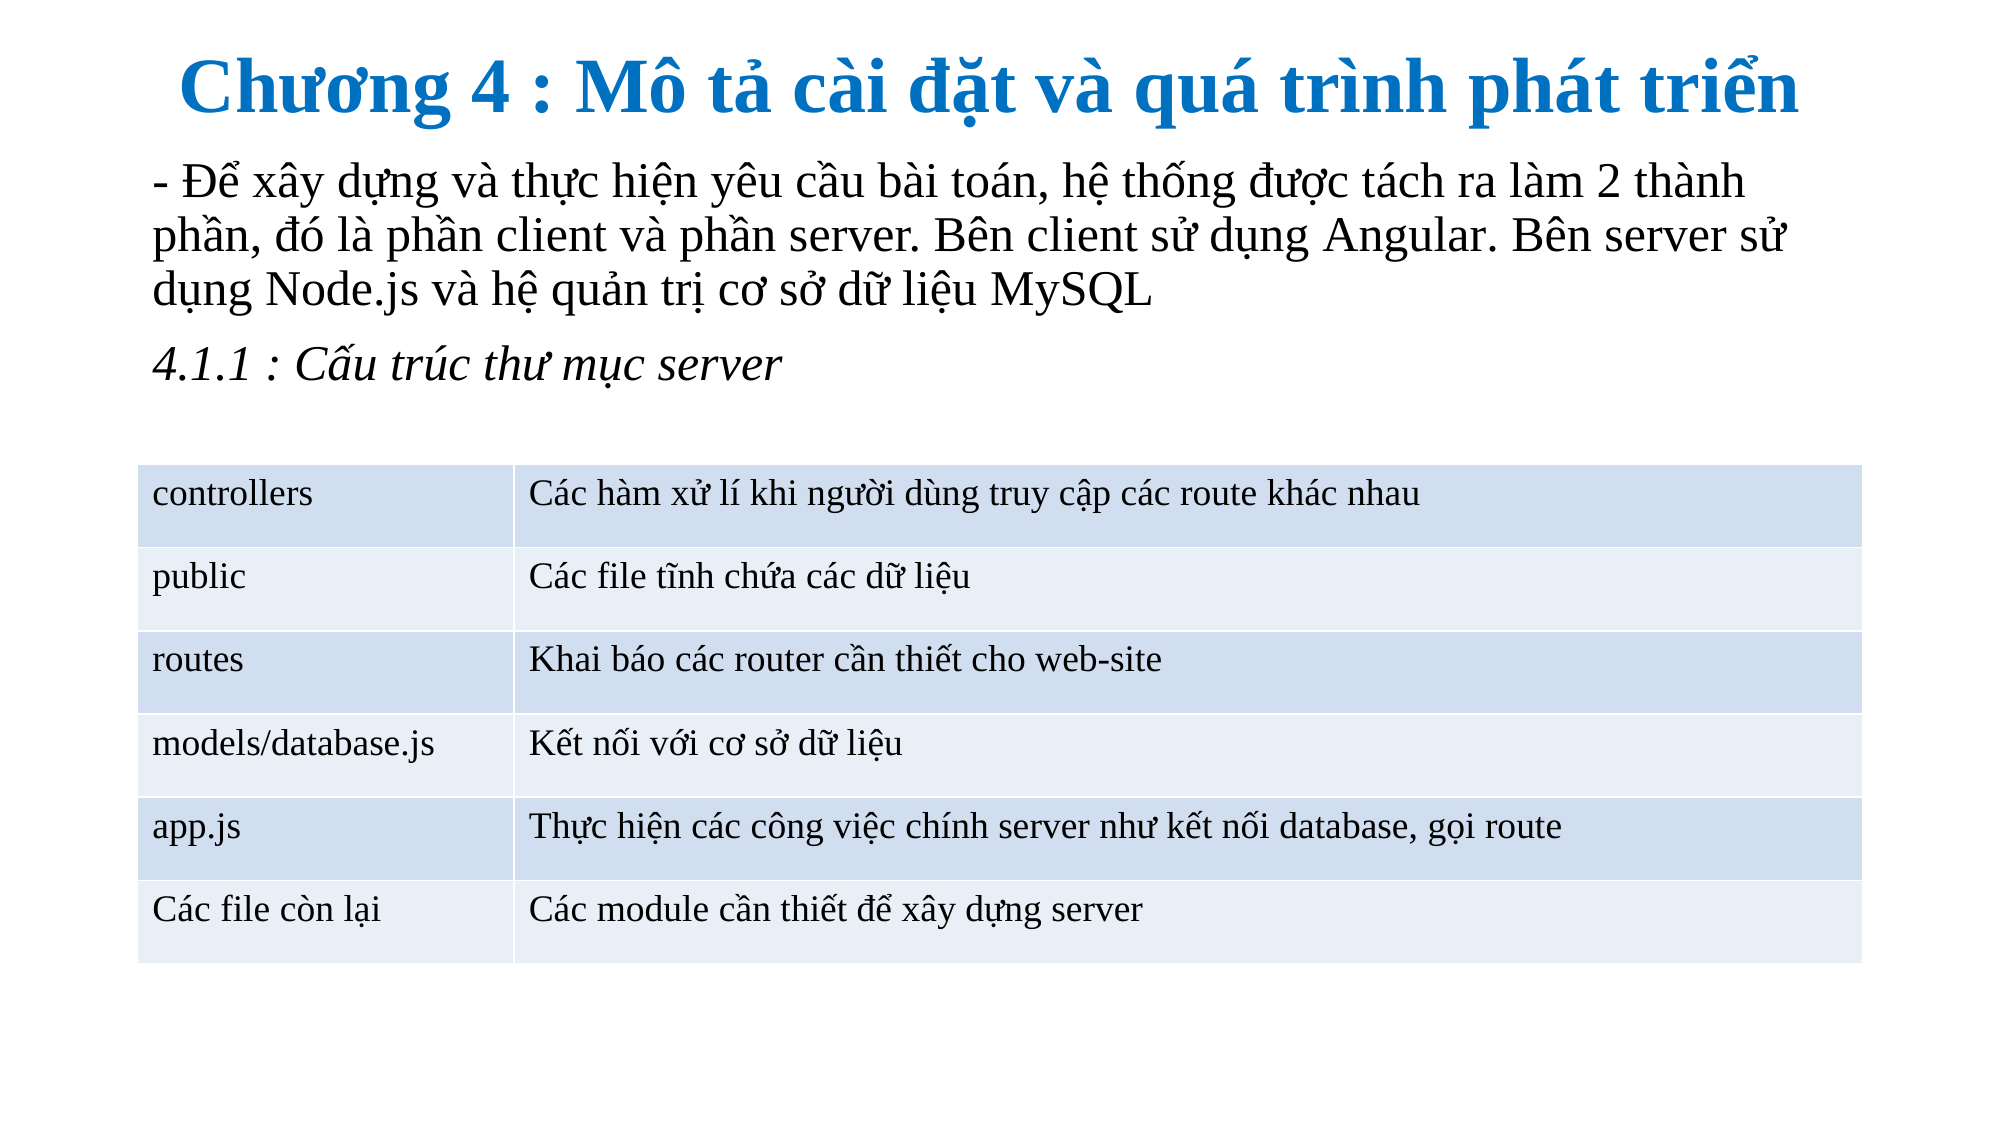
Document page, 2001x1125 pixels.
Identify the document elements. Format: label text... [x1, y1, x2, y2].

table_cell app.js [138, 798, 513, 880]
table_cell Các file còn lại [138, 881, 513, 963]
table_cell Thực hiện các công việc chính server như kết nối database, gọi route [515, 798, 1862, 880]
table_header Các hàm xử lí khi người dùng truy cập các route khác nhau [515, 465, 1862, 547]
title Chương 4 : Mô tả cài đặt và quá trình phát triển [137, 27, 1863, 146]
table_cell routes [138, 632, 513, 713]
table_cell Khai báo các router cần thiết cho web-site [515, 632, 1862, 713]
table_cell Kết nối với cơ sở dữ liệu [515, 715, 1862, 796]
table_cell models/database.js [138, 715, 513, 796]
list - Để xây dựng và thực hiện yêu cầu bài toán, hệ thống được tách ra làm 2 thành phần, đó là phần client và phần server. Bên client sử dụng Angular. Bên server sử dụng Node.js và hệ quản trị cơ sở dữ liệu MySQL 4.1.1 : Cấu trúc thư mục server [137, 146, 1863, 463]
table_cell Các file tĩnh chứa các dữ liệu [515, 548, 1862, 630]
table_header controllers [138, 465, 513, 547]
table_cell Các module cần thiết để xây dựng server [515, 881, 1862, 963]
table_cell public [138, 548, 513, 630]
